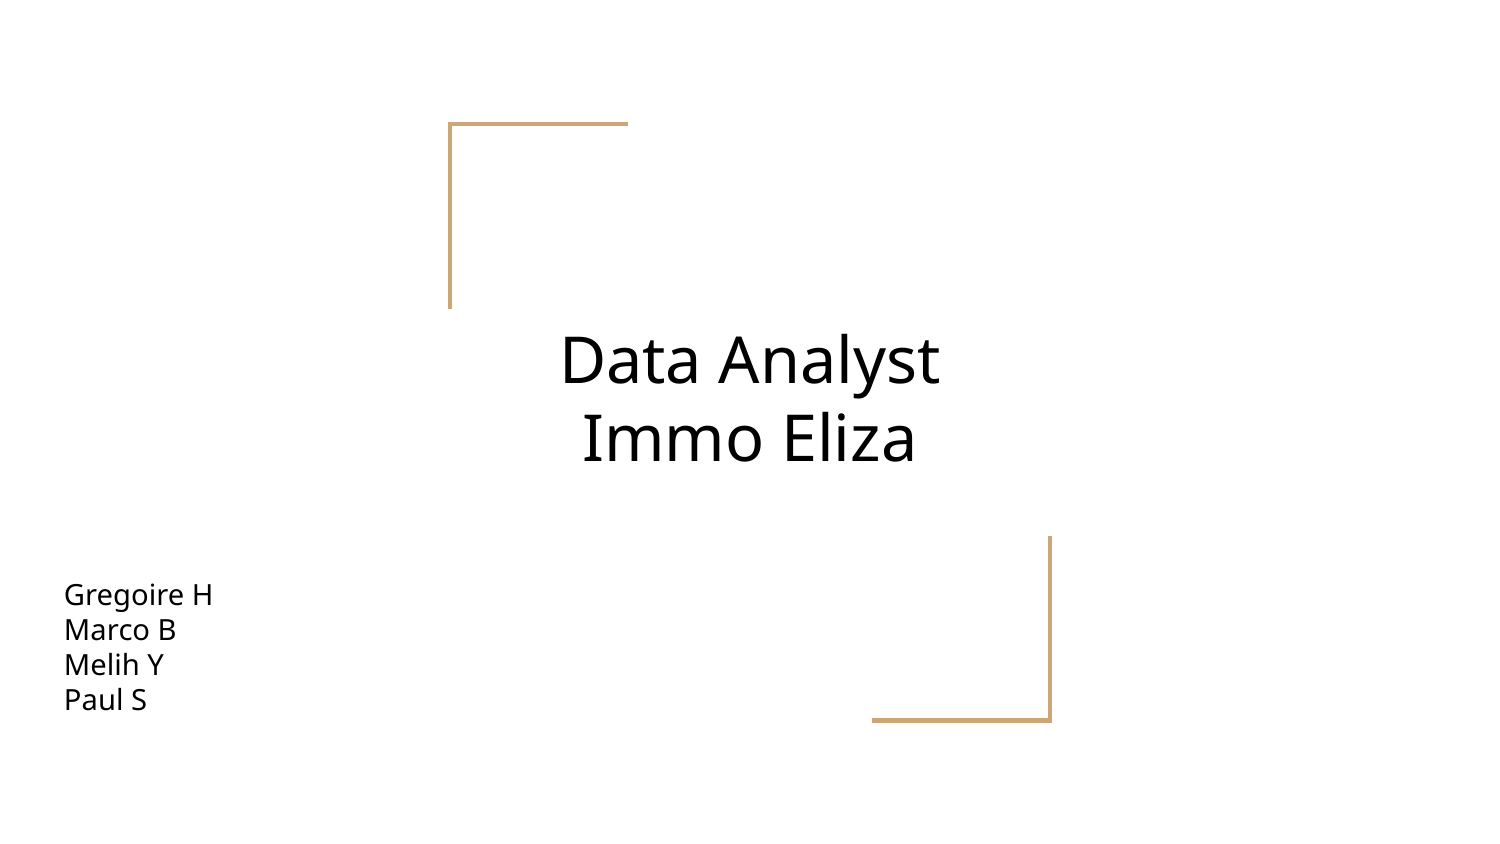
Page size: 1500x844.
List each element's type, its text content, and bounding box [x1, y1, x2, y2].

text_box Gregoire H Marco B Melih Y Paul S [48, 561, 342, 732]
title Data Analyst Immo Eliza [499, 236, 1001, 490]
